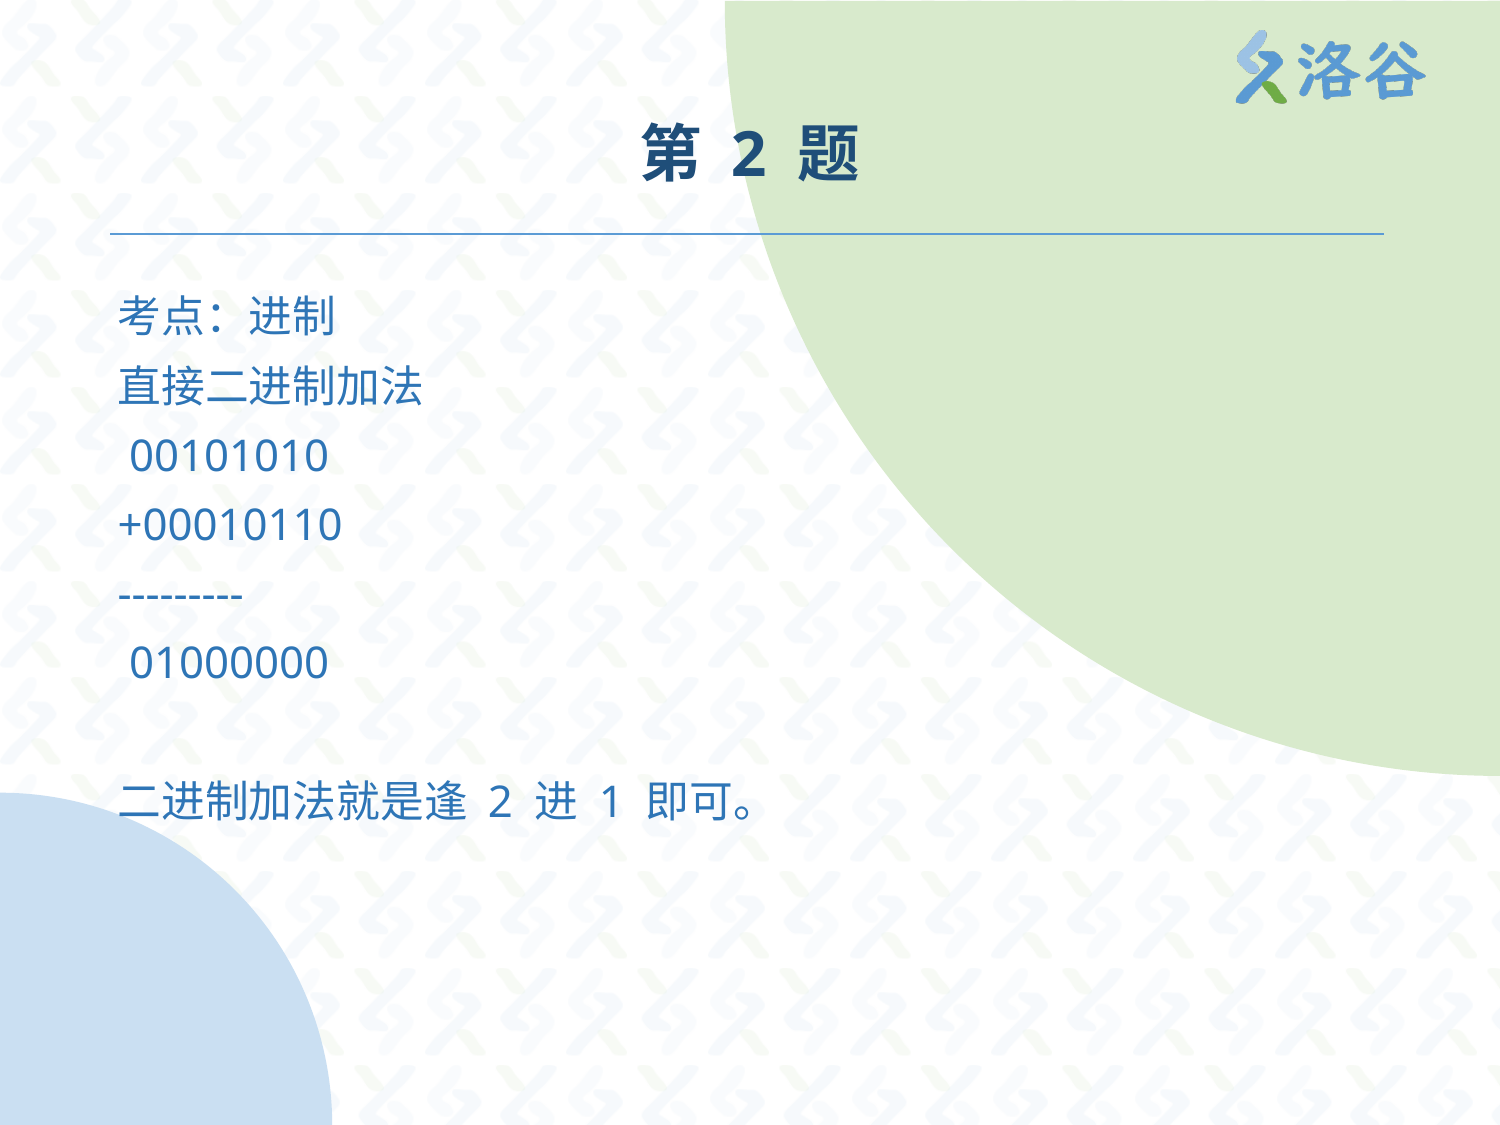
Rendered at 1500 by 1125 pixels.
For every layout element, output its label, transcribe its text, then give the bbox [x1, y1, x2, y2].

title 第 2 题 [102, 77, 1397, 198]
picture [1235, 26, 1427, 108]
list 考点：进制 直接二进制加法 00101010 +00010110 --------- 01000000 二进制加法就是逢 2 进 1 即可。 [102, 281, 1397, 1016]
